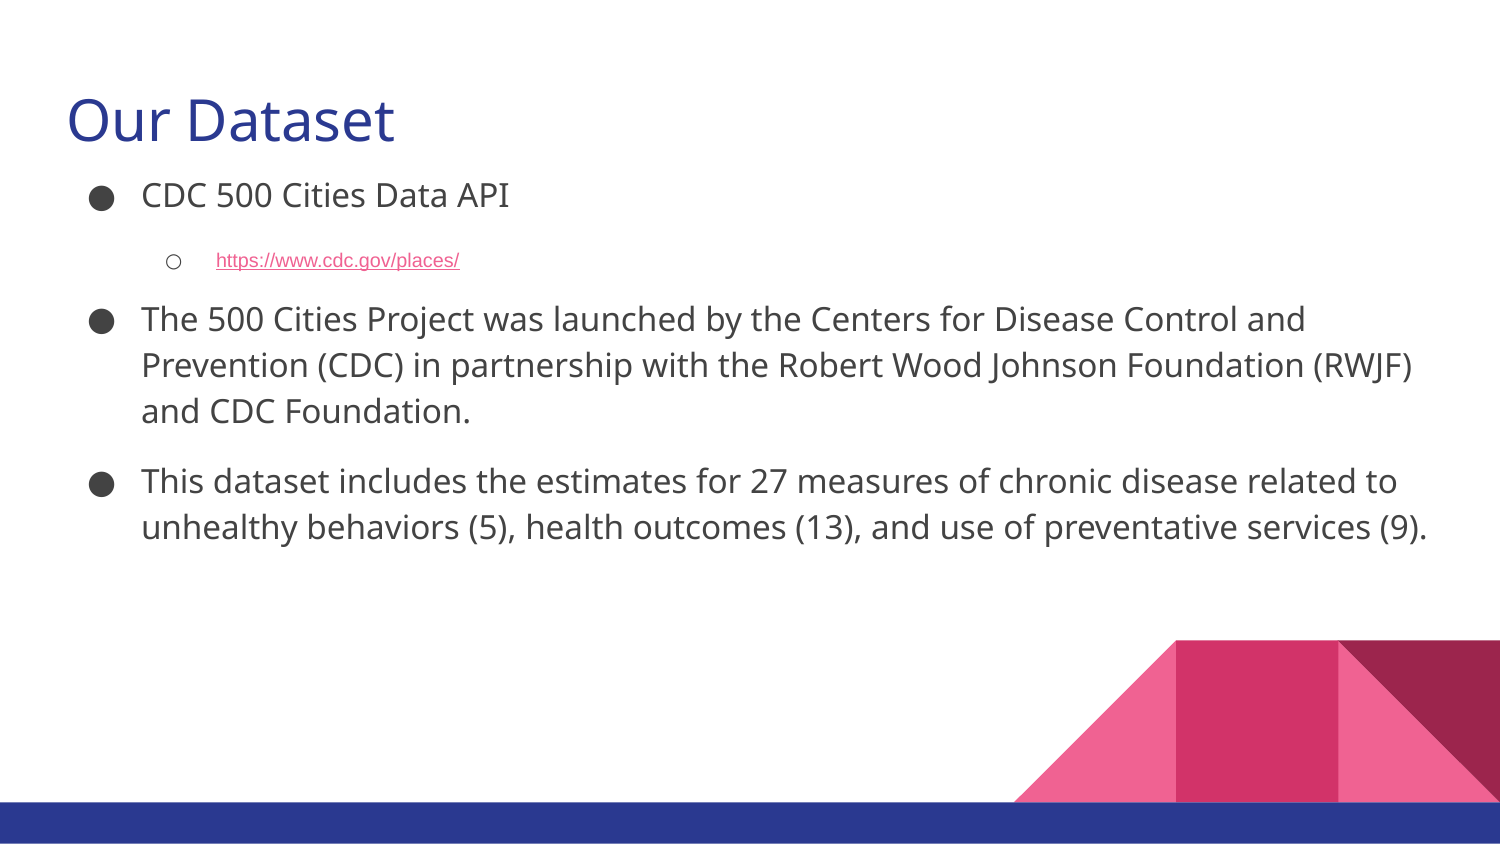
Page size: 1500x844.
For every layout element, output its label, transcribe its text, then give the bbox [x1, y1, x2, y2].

title Our Dataset [51, 68, 1449, 153]
list CDC 500 Cities Data API https://www.cdc.gov/places/ The 500 Cities Project was launched by the Centers for Disease Control and Prevention (CDC) in partnership with the Robert Wood Johnson Foundation (RWJF) and CDC Foundation. This dataset includes the estimates for 27 measures of chronic disease related to unhealthy behaviors (5), health outcomes (13), and use of preventative services (9). [51, 153, 1449, 578]
